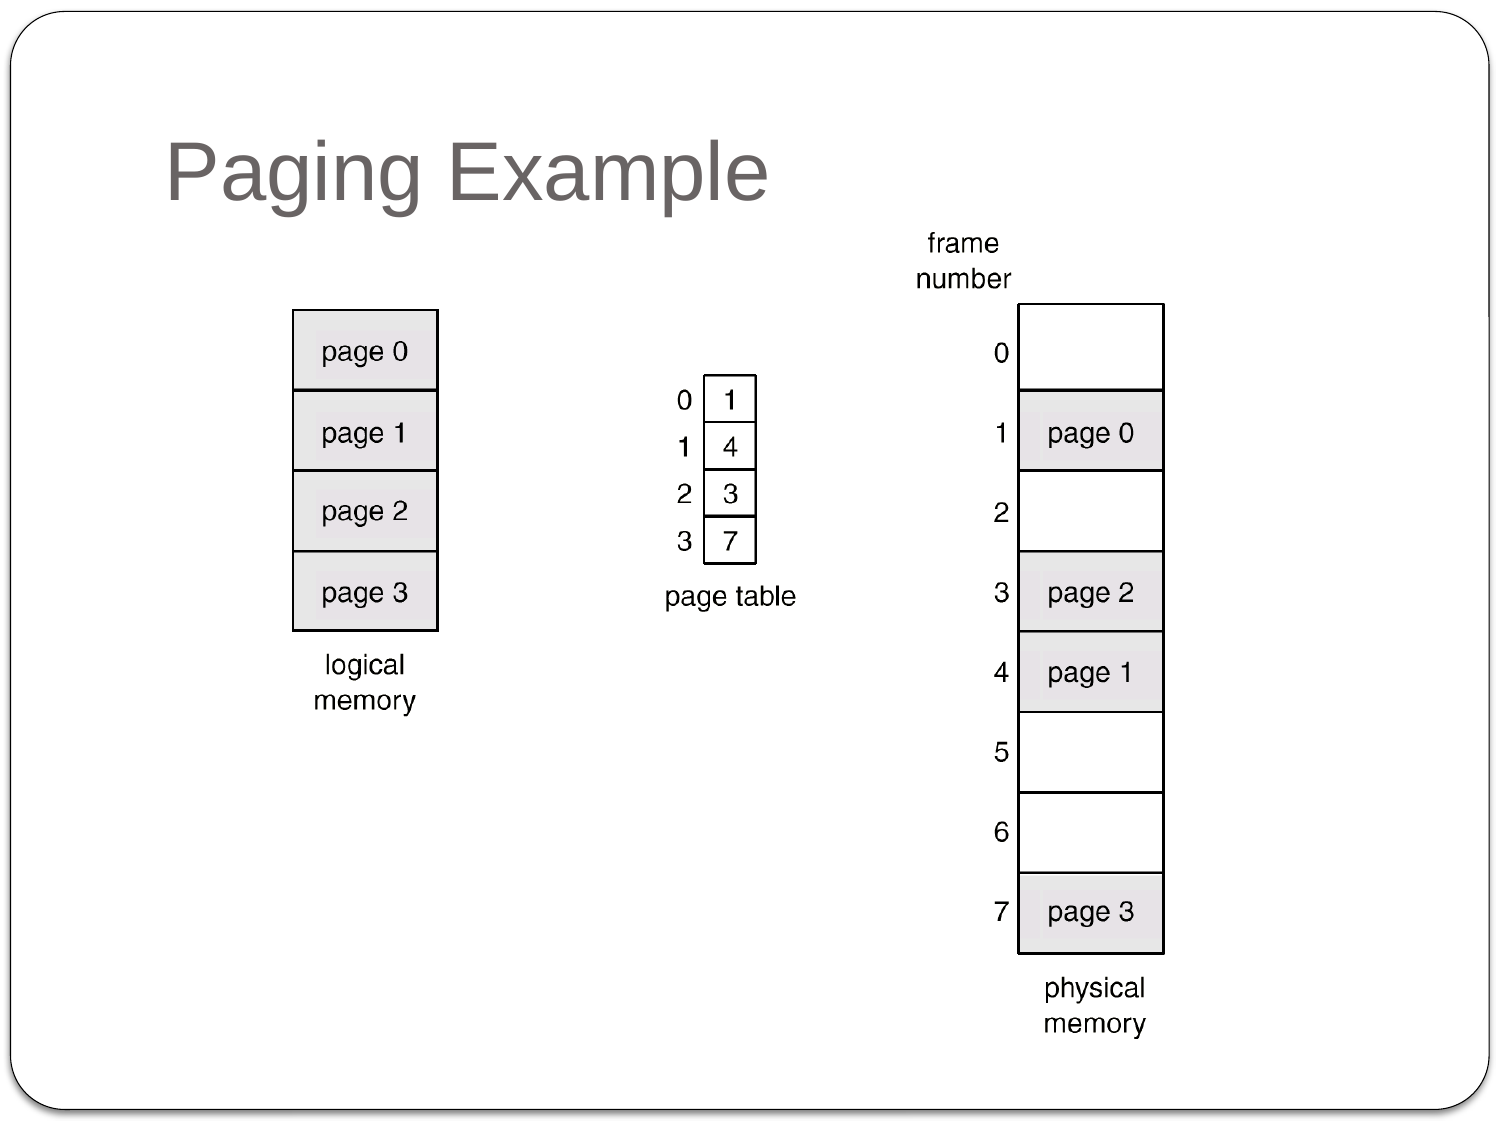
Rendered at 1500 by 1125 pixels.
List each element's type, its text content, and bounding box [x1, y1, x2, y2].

picture [291, 228, 1166, 1040]
title Paging Example [150, 45, 1425, 233]
